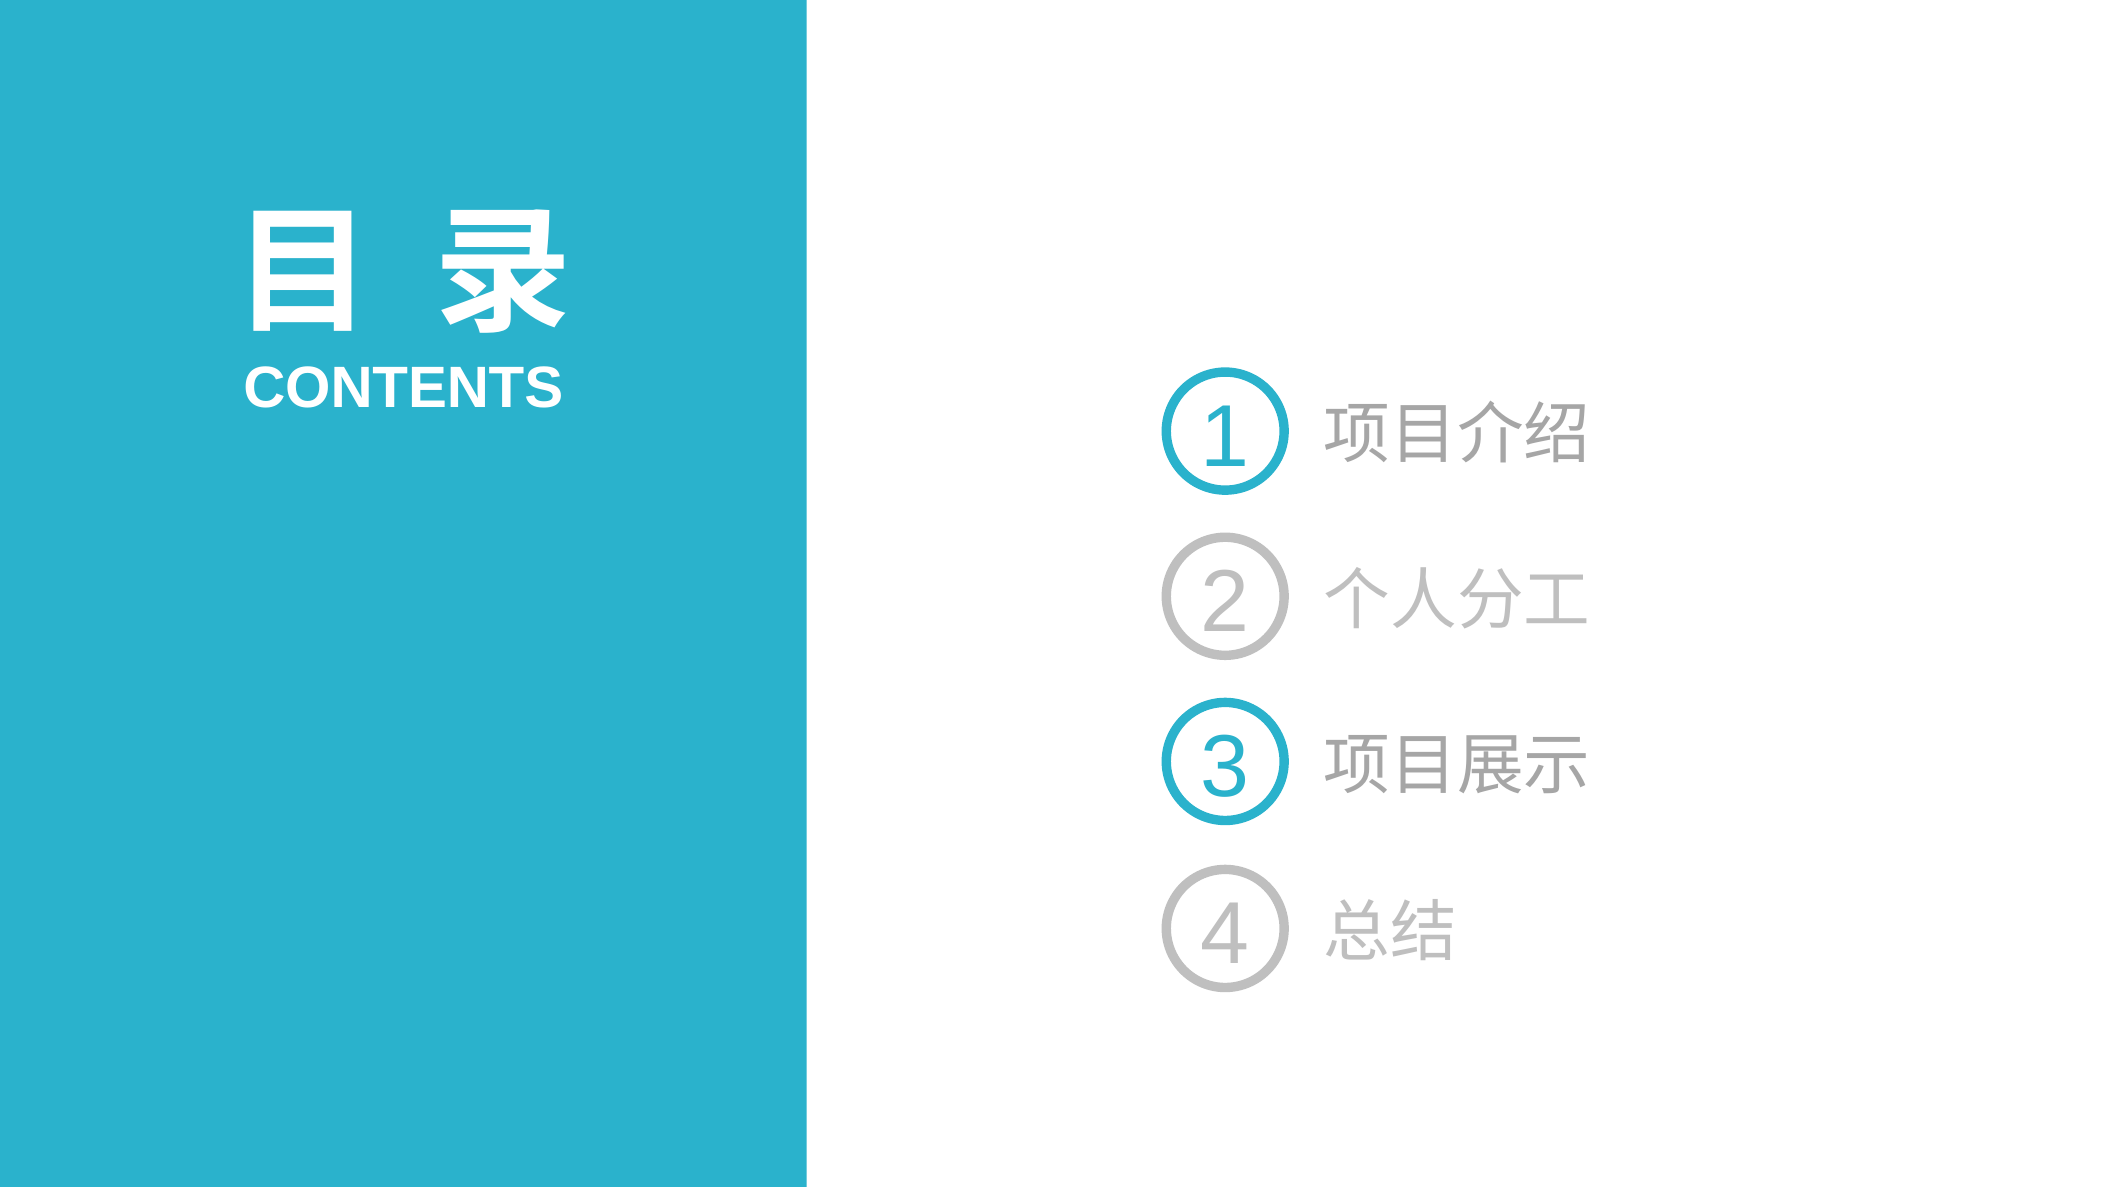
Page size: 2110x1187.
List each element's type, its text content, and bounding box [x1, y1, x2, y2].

text_box 项目展示 [1323, 721, 1768, 802]
text_box 1 [1166, 372, 1285, 491]
text_box 4 [1166, 869, 1285, 988]
text_box 个人分工 [1323, 556, 1768, 637]
text_box 总结 [1323, 888, 1768, 969]
text_box CONTENTS [205, 349, 601, 420]
text_box [0, 0, 808, 1187]
text_box 项目介绍 [1323, 391, 1768, 472]
text_box 3 [1166, 702, 1285, 821]
text_box 目 录 [203, 183, 603, 349]
text_box 2 [1166, 537, 1285, 656]
